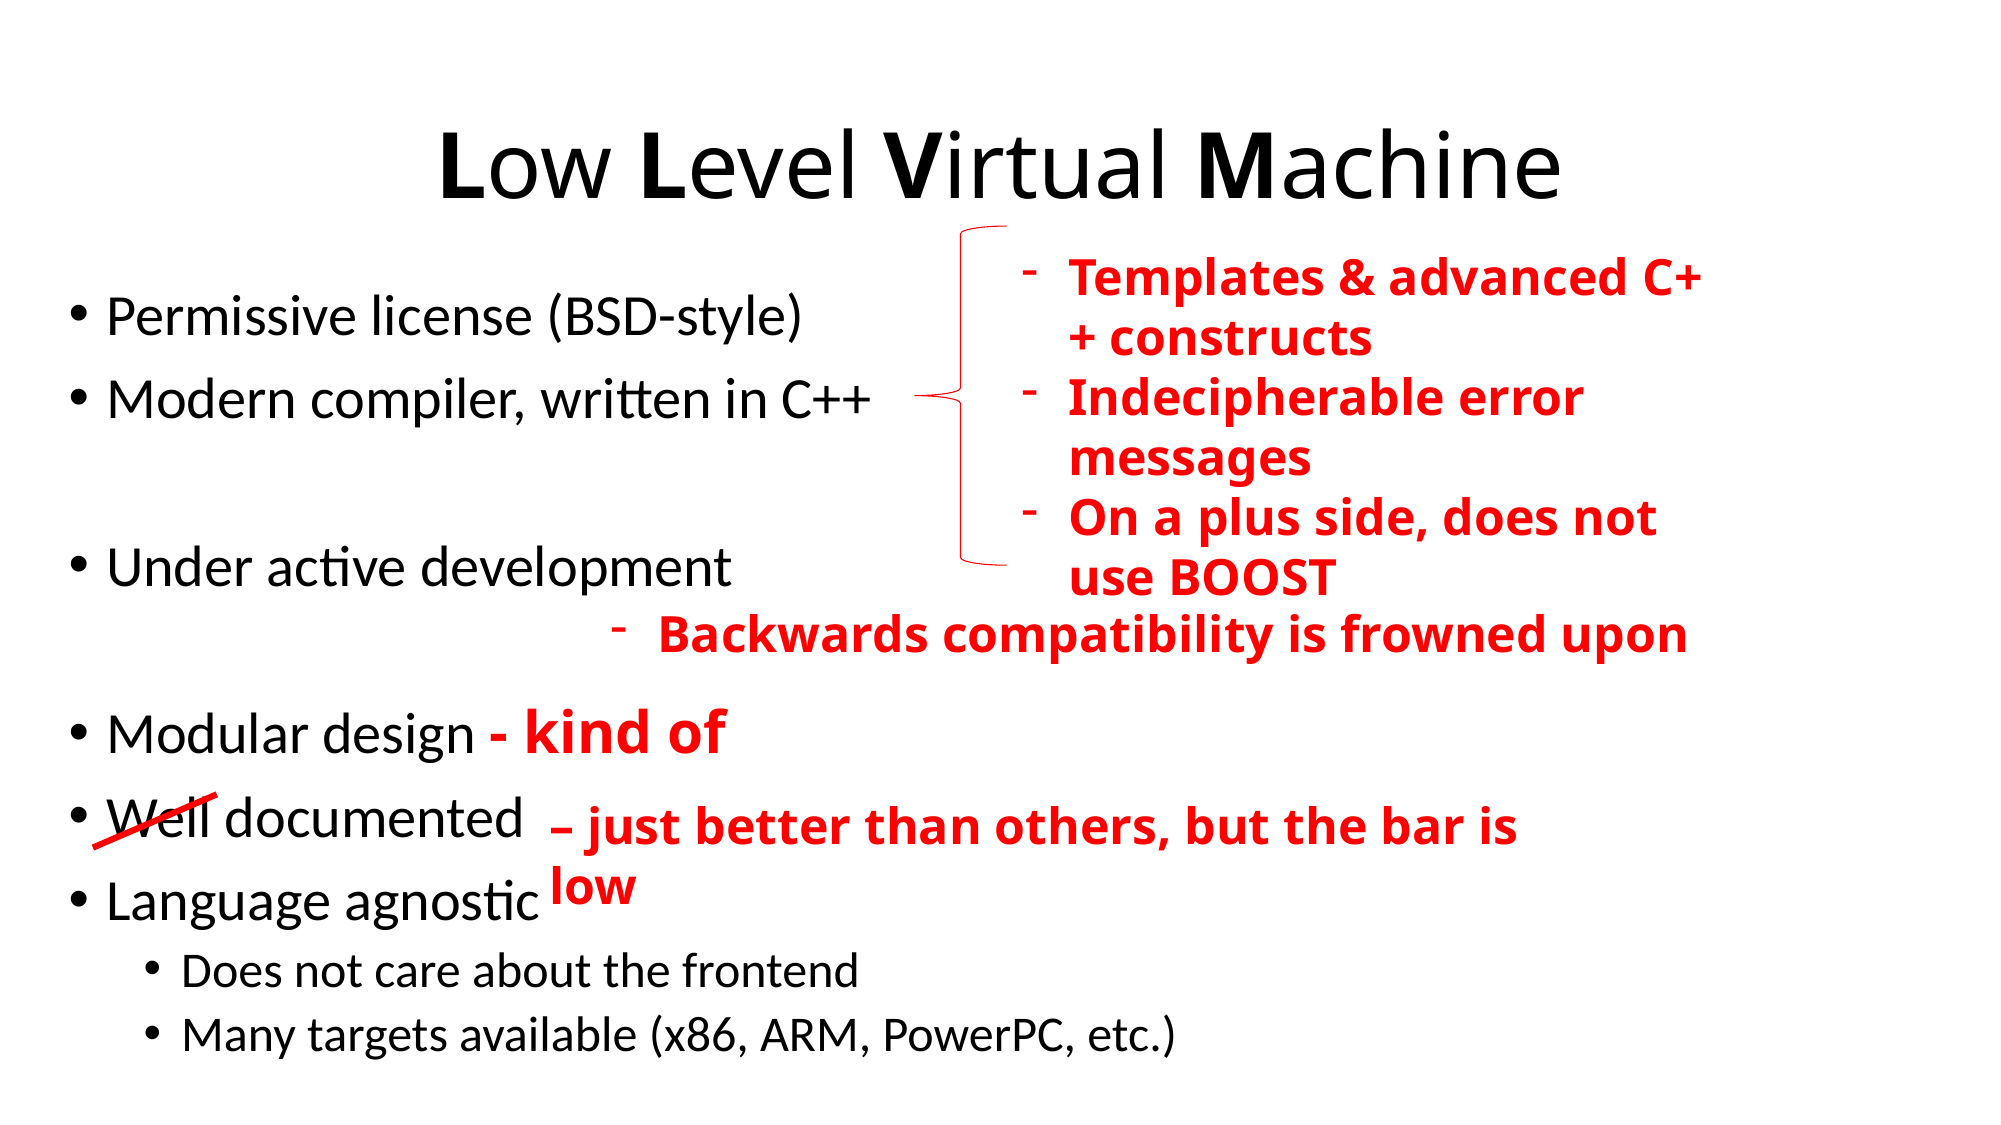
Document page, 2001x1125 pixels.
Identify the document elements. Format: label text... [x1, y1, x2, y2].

text_box [914, 225, 1007, 566]
text_box – just better than others, but the bar is low [534, 787, 1535, 922]
title Low Level Virtual Machine [137, 59, 1863, 277]
text_box Templates & advanced C++ constructs Indecipherable error messages On a plus side, does not use BOOST [1006, 237, 1739, 595]
list Permissive license (BSD-style) Modern compiler, written in C++ Under active development Modular design - kind of Well documented Language agnostic Does not care about the frontend Many targets available (x86, ARM, PowerPC, etc.) [53, 277, 1960, 1093]
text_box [92, 794, 217, 848]
text_box Backwards compatibility is frowned upon [595, 595, 1739, 730]
